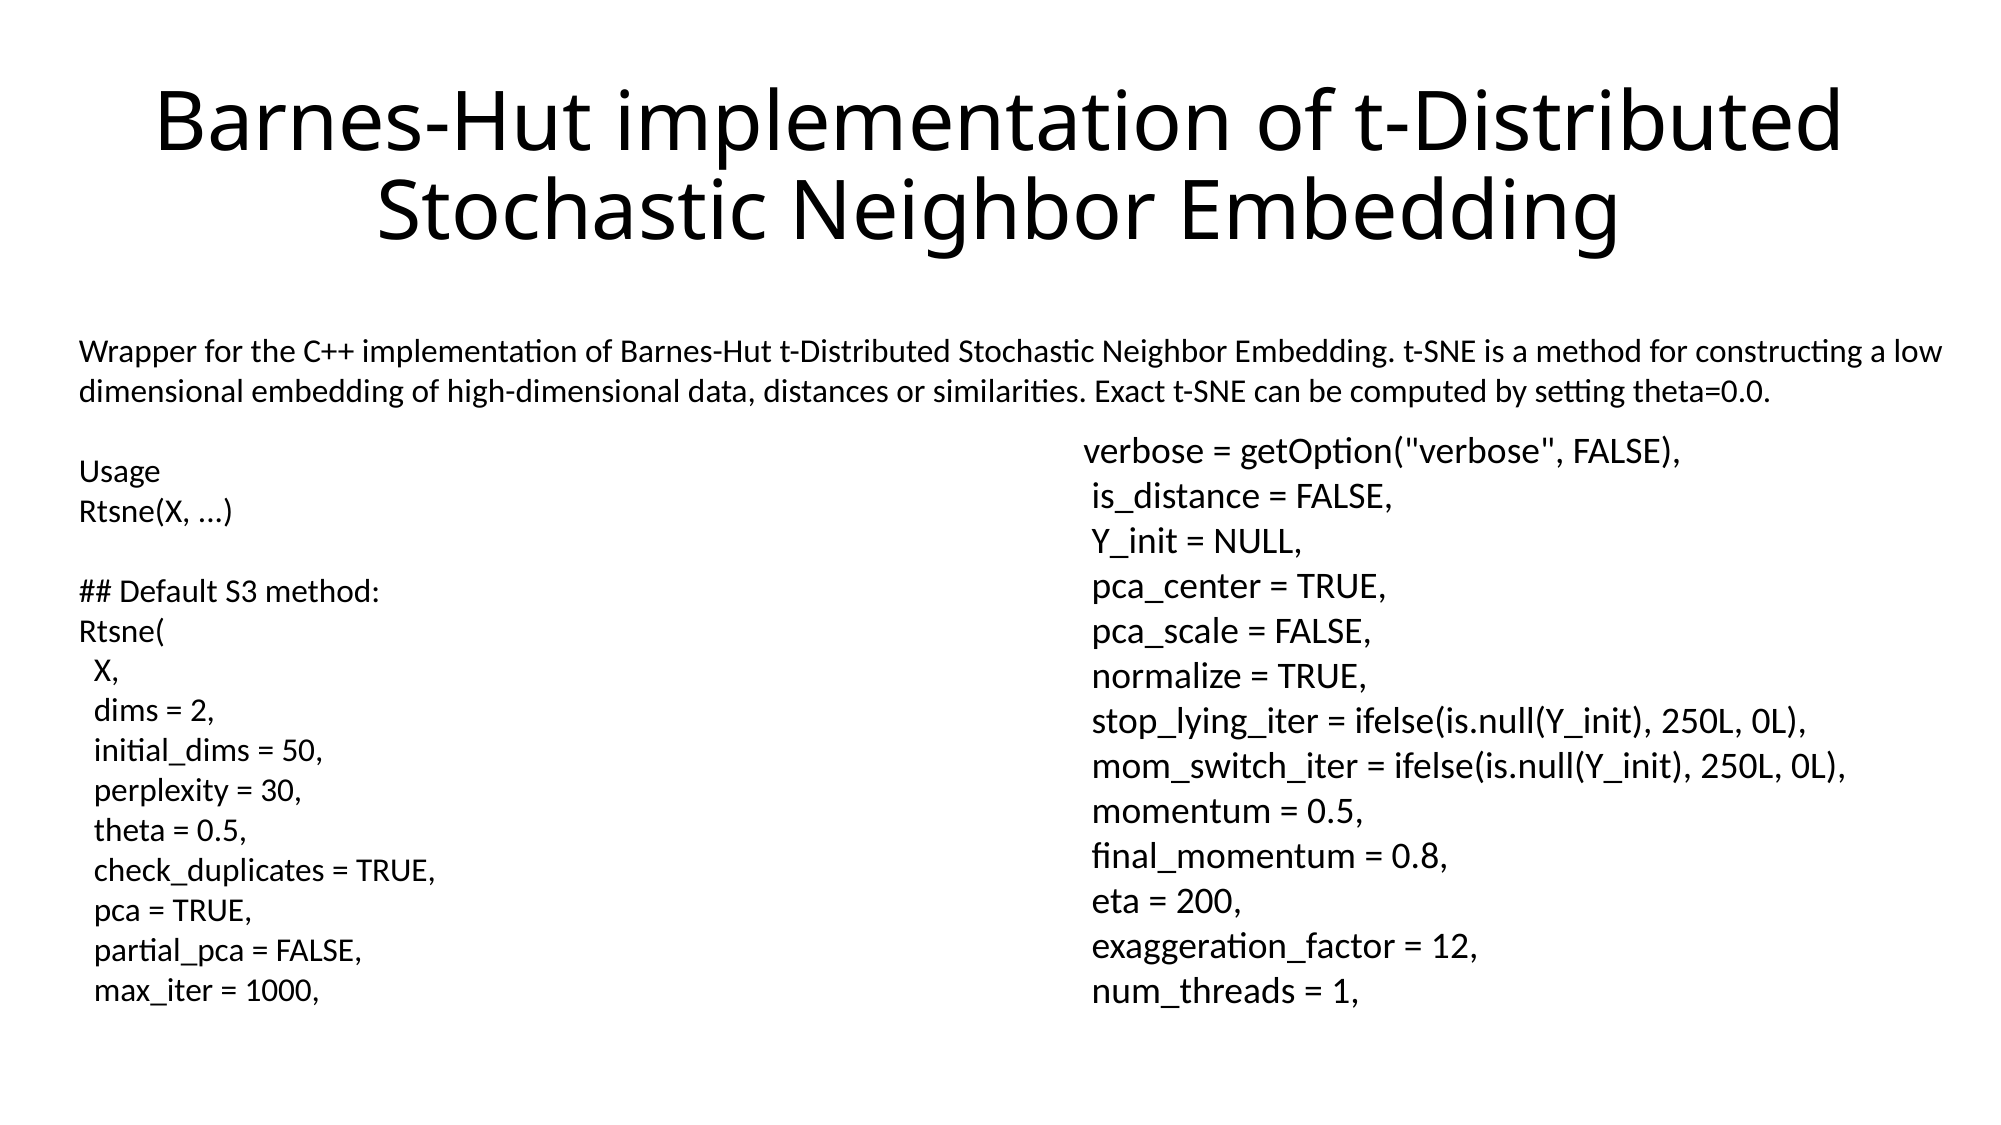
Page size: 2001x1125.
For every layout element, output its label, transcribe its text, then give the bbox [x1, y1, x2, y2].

text_box Wrapper for the C++ implementation of Barnes-Hut t-Distributed Stochastic Neighbor Embedding. t-SNE is a method for constructing a low dimensional embedding of high-dimensional data, distances or similarities. Exact t-SNE can be computed by setting theta=0.0. Usage Rtsne(X, ...) ## Default S3 method: Rtsne( X, dims = 2, initial_dims = 50, perplexity = 30, theta = 0.5, check_duplicates = TRUE, pca = TRUE, partial_pca = FALSE, max_iter = 1000, [64, 321, 1989, 1016]
title Barnes-Hut implementation of t-Distributed Stochastic Neighbor Embedding [137, 59, 1863, 278]
text_box verbose = getOption("verbose", FALSE), is_distance = FALSE, Y_init = NULL, pca_center = TRUE, pca_scale = FALSE, normalize = TRUE, stop_lying_iter = ifelse(is.null(Y_init), 250L, 0L), mom_switch_iter = ifelse(is.null(Y_init), 250L, 0L), momentum = 0.5, final_momentum = 0.8, eta = 200, exaggeration_factor = 12, num_threads = 1, [1059, 418, 1890, 1019]
